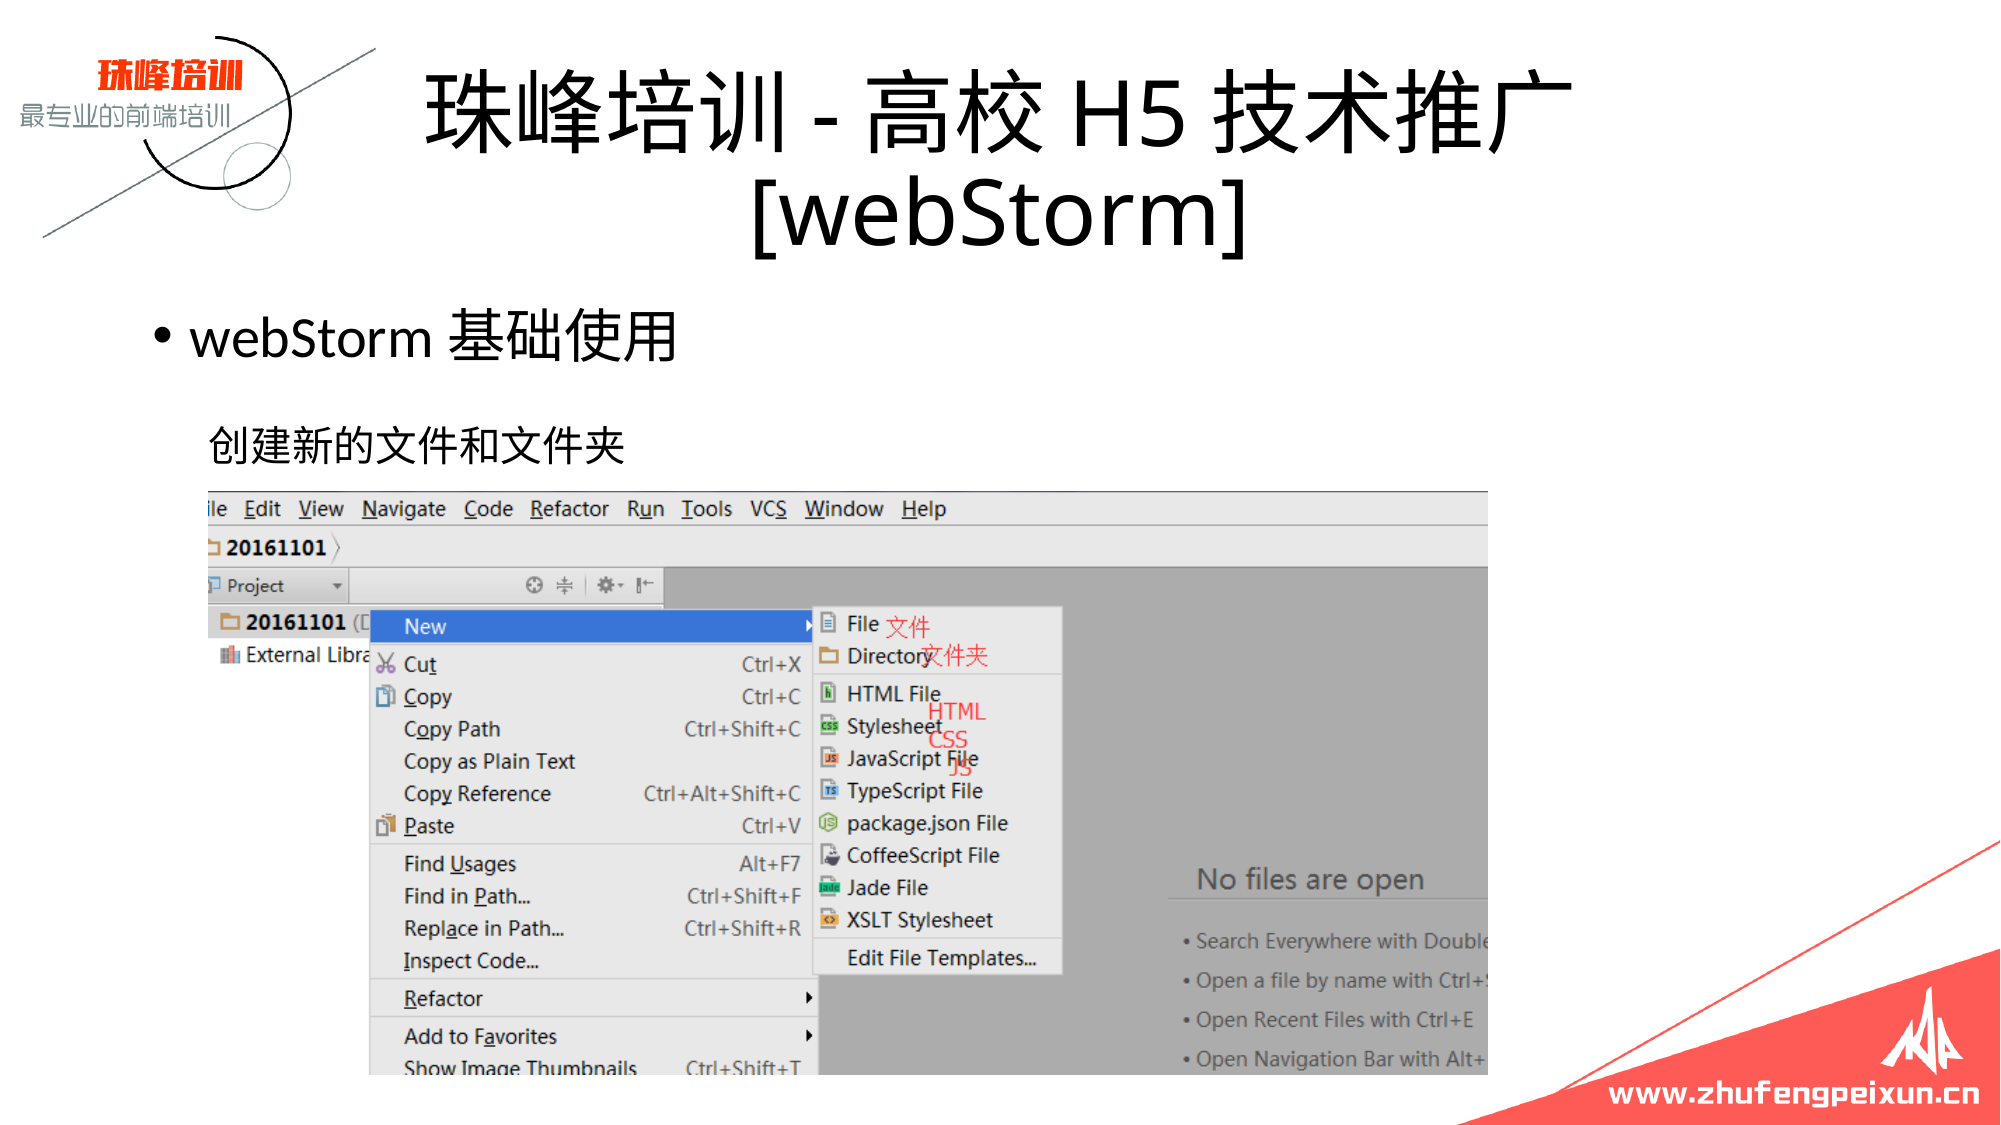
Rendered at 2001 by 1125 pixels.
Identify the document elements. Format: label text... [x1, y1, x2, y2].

picture [18, 36, 376, 238]
picture [208, 491, 2001, 1125]
list webStorm基础使用 创建新的文件和文件夹 [137, 299, 1863, 1014]
title 珠峰培训-高校H5技术推广 [webStorm] [137, 59, 1863, 278]
